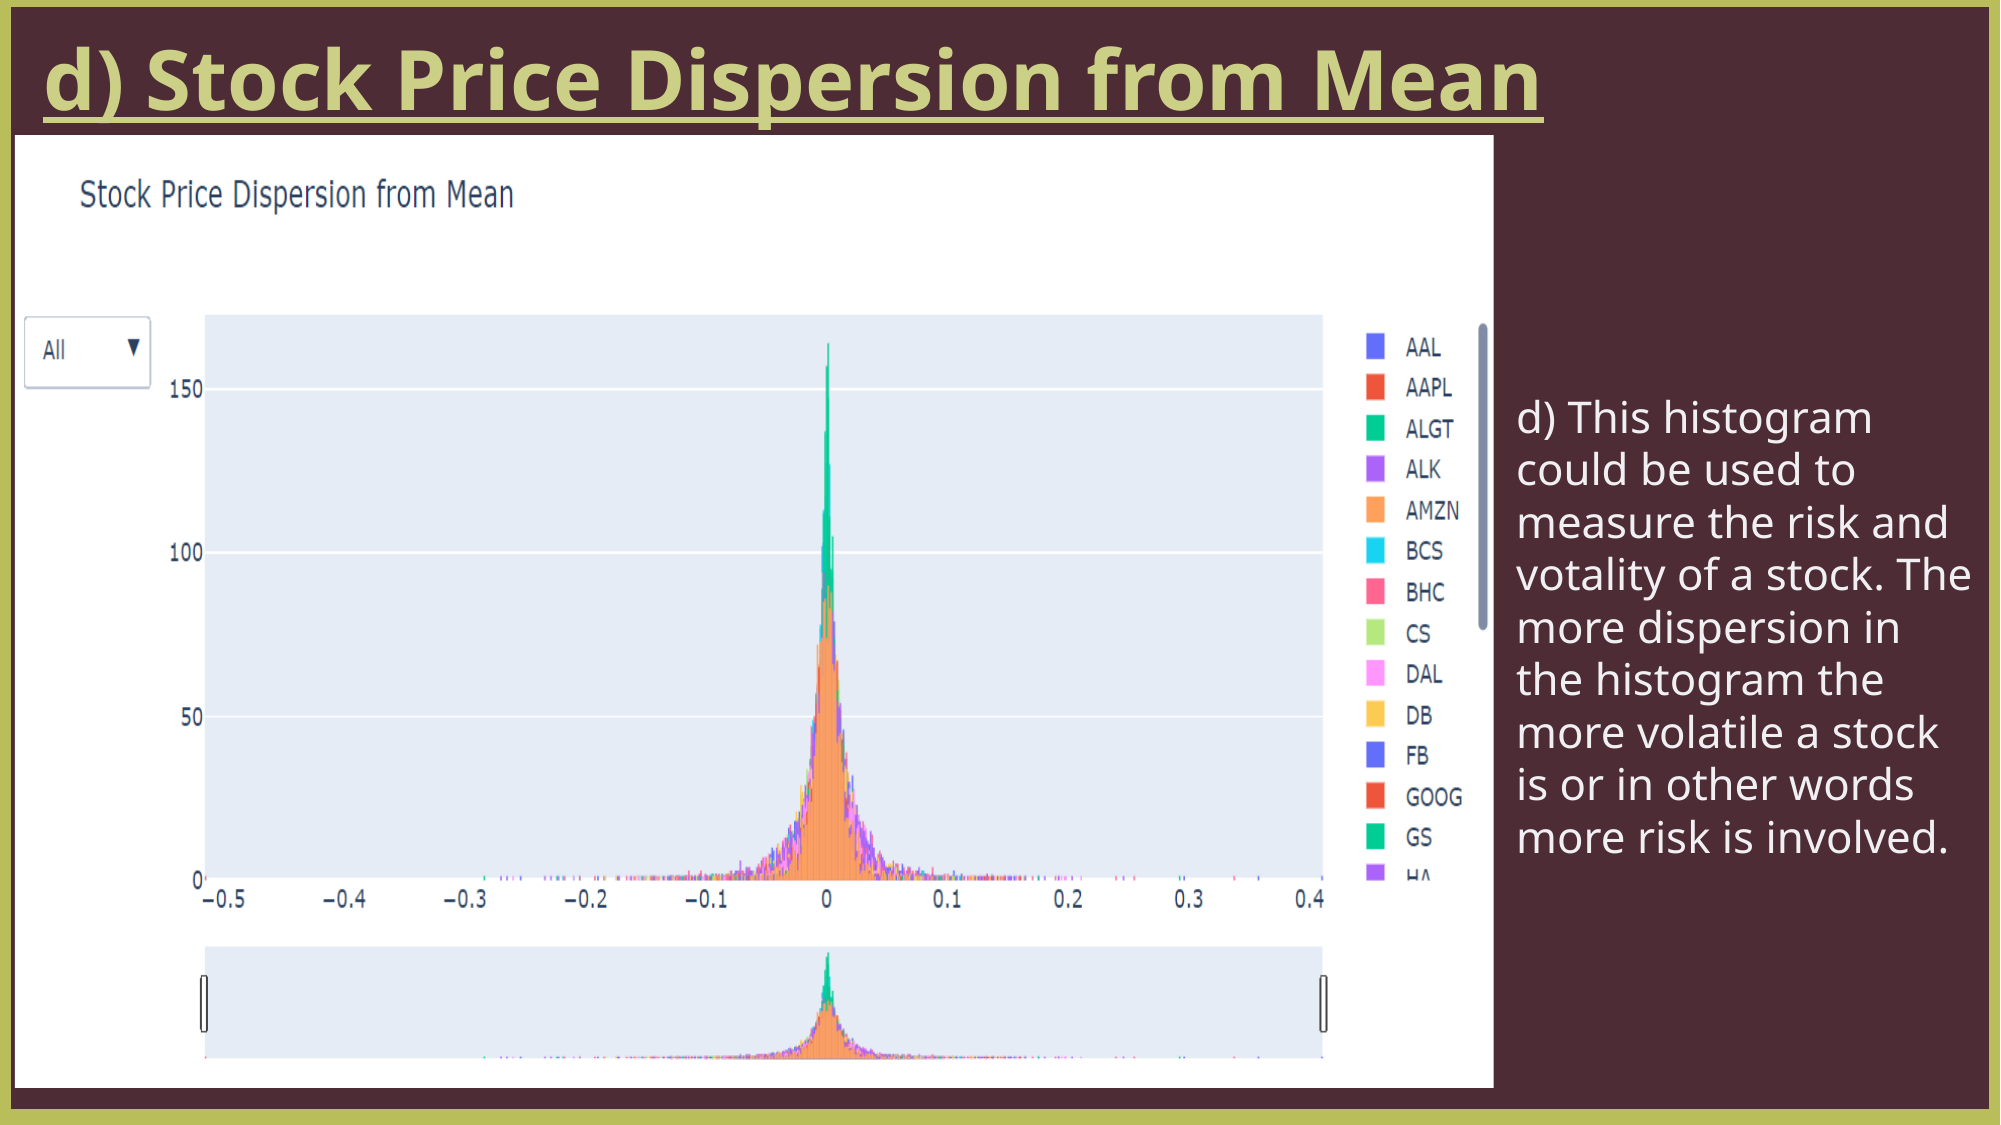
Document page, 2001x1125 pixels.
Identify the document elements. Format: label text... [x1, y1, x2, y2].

text_box d) This histogram could be used to measure the risk and votality of a stock. The more dispersion in the histogram the more volatile a stock is or in other words more risk is involved. [1501, 381, 1993, 870]
text_box d) Stock Price Dispersion from Mean [28, 19, 1650, 135]
picture [14, 135, 1494, 1088]
text_box [0, 0, 2000, 1121]
